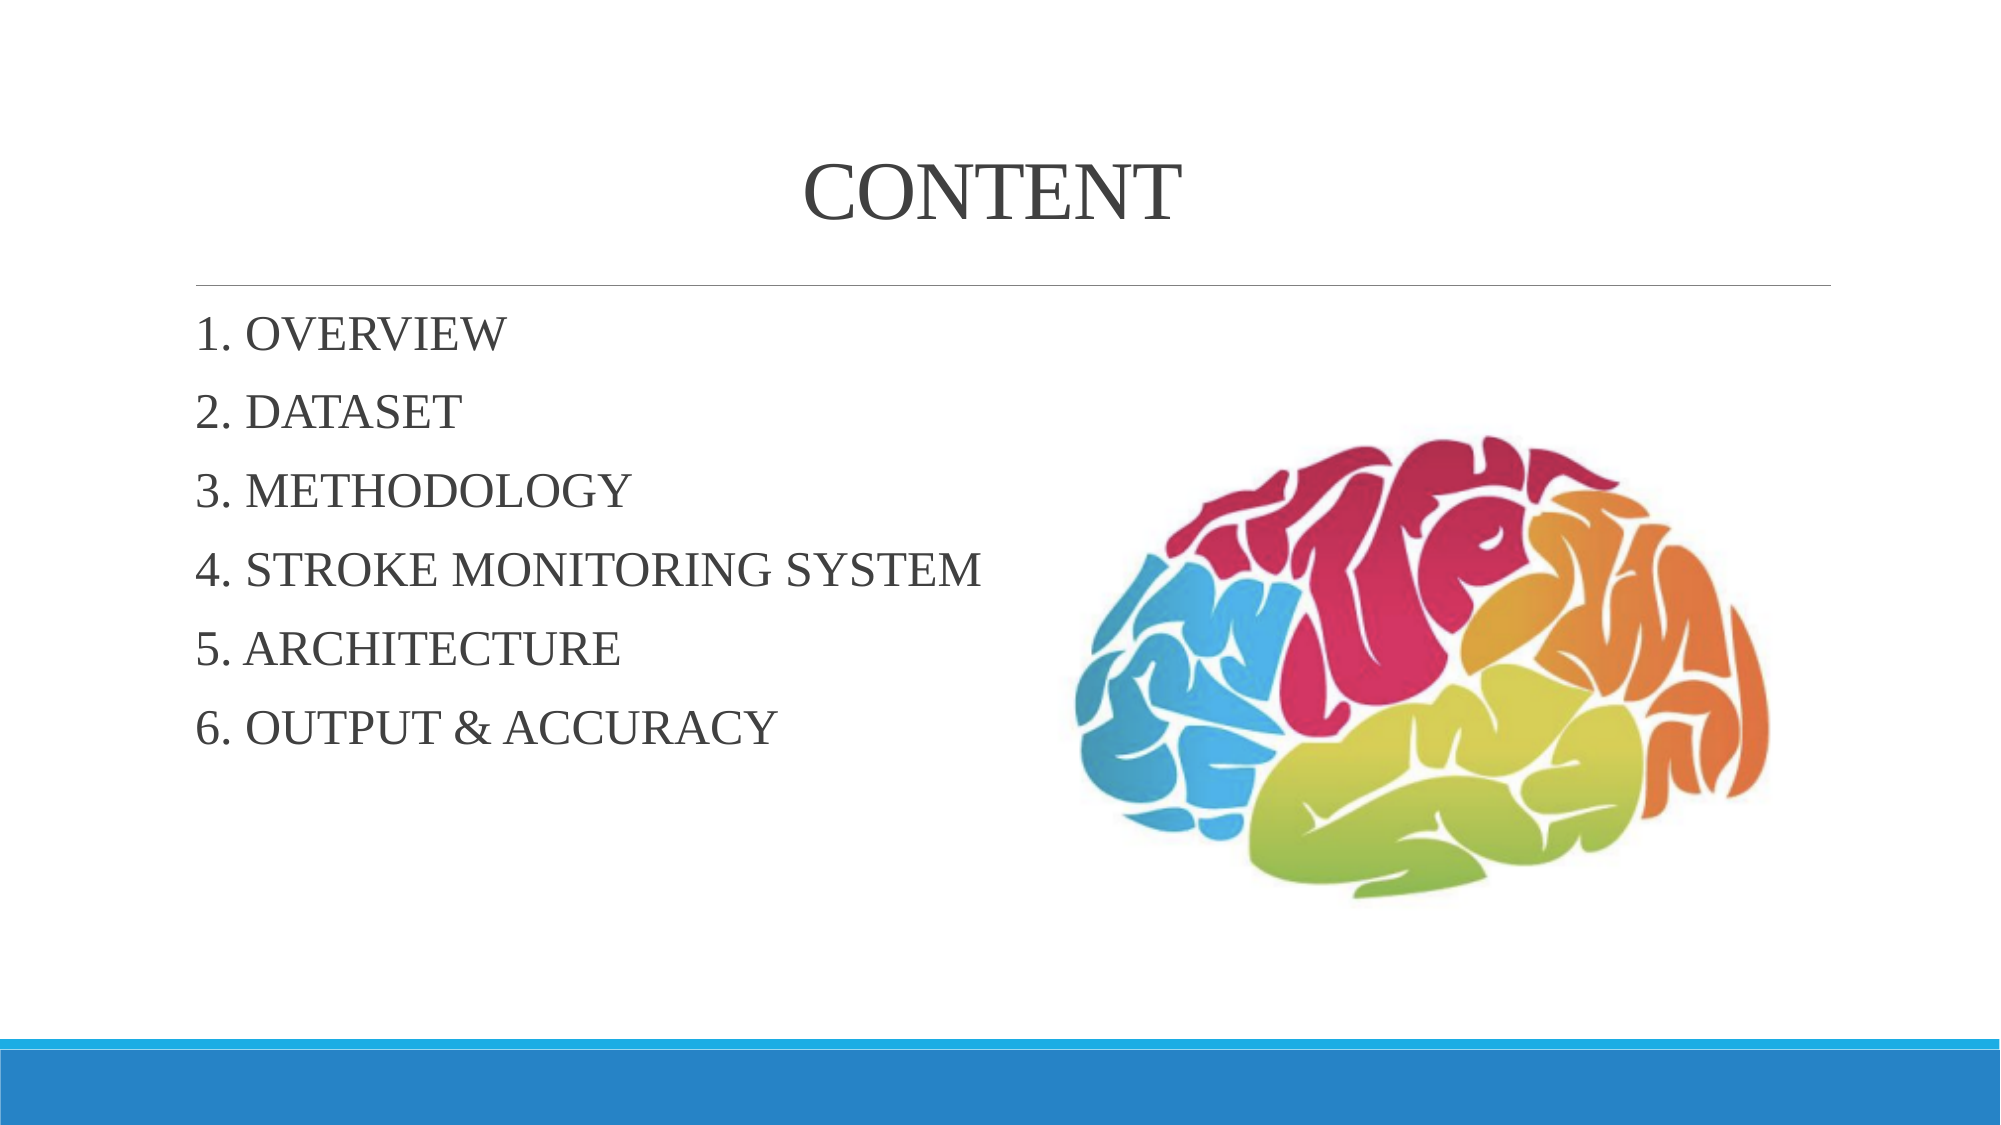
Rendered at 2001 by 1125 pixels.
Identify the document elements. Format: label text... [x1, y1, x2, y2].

title CONTENT [787, 119, 1223, 243]
picture [999, 384, 1831, 931]
list 1. OVERVIEW 2. DATASET 3. METHODOLOGY 4. STROKE MONITORING SYSTEM 5. ARCHITECTURE 6. OUTPUT & ACCURACY [180, 302, 1830, 963]
